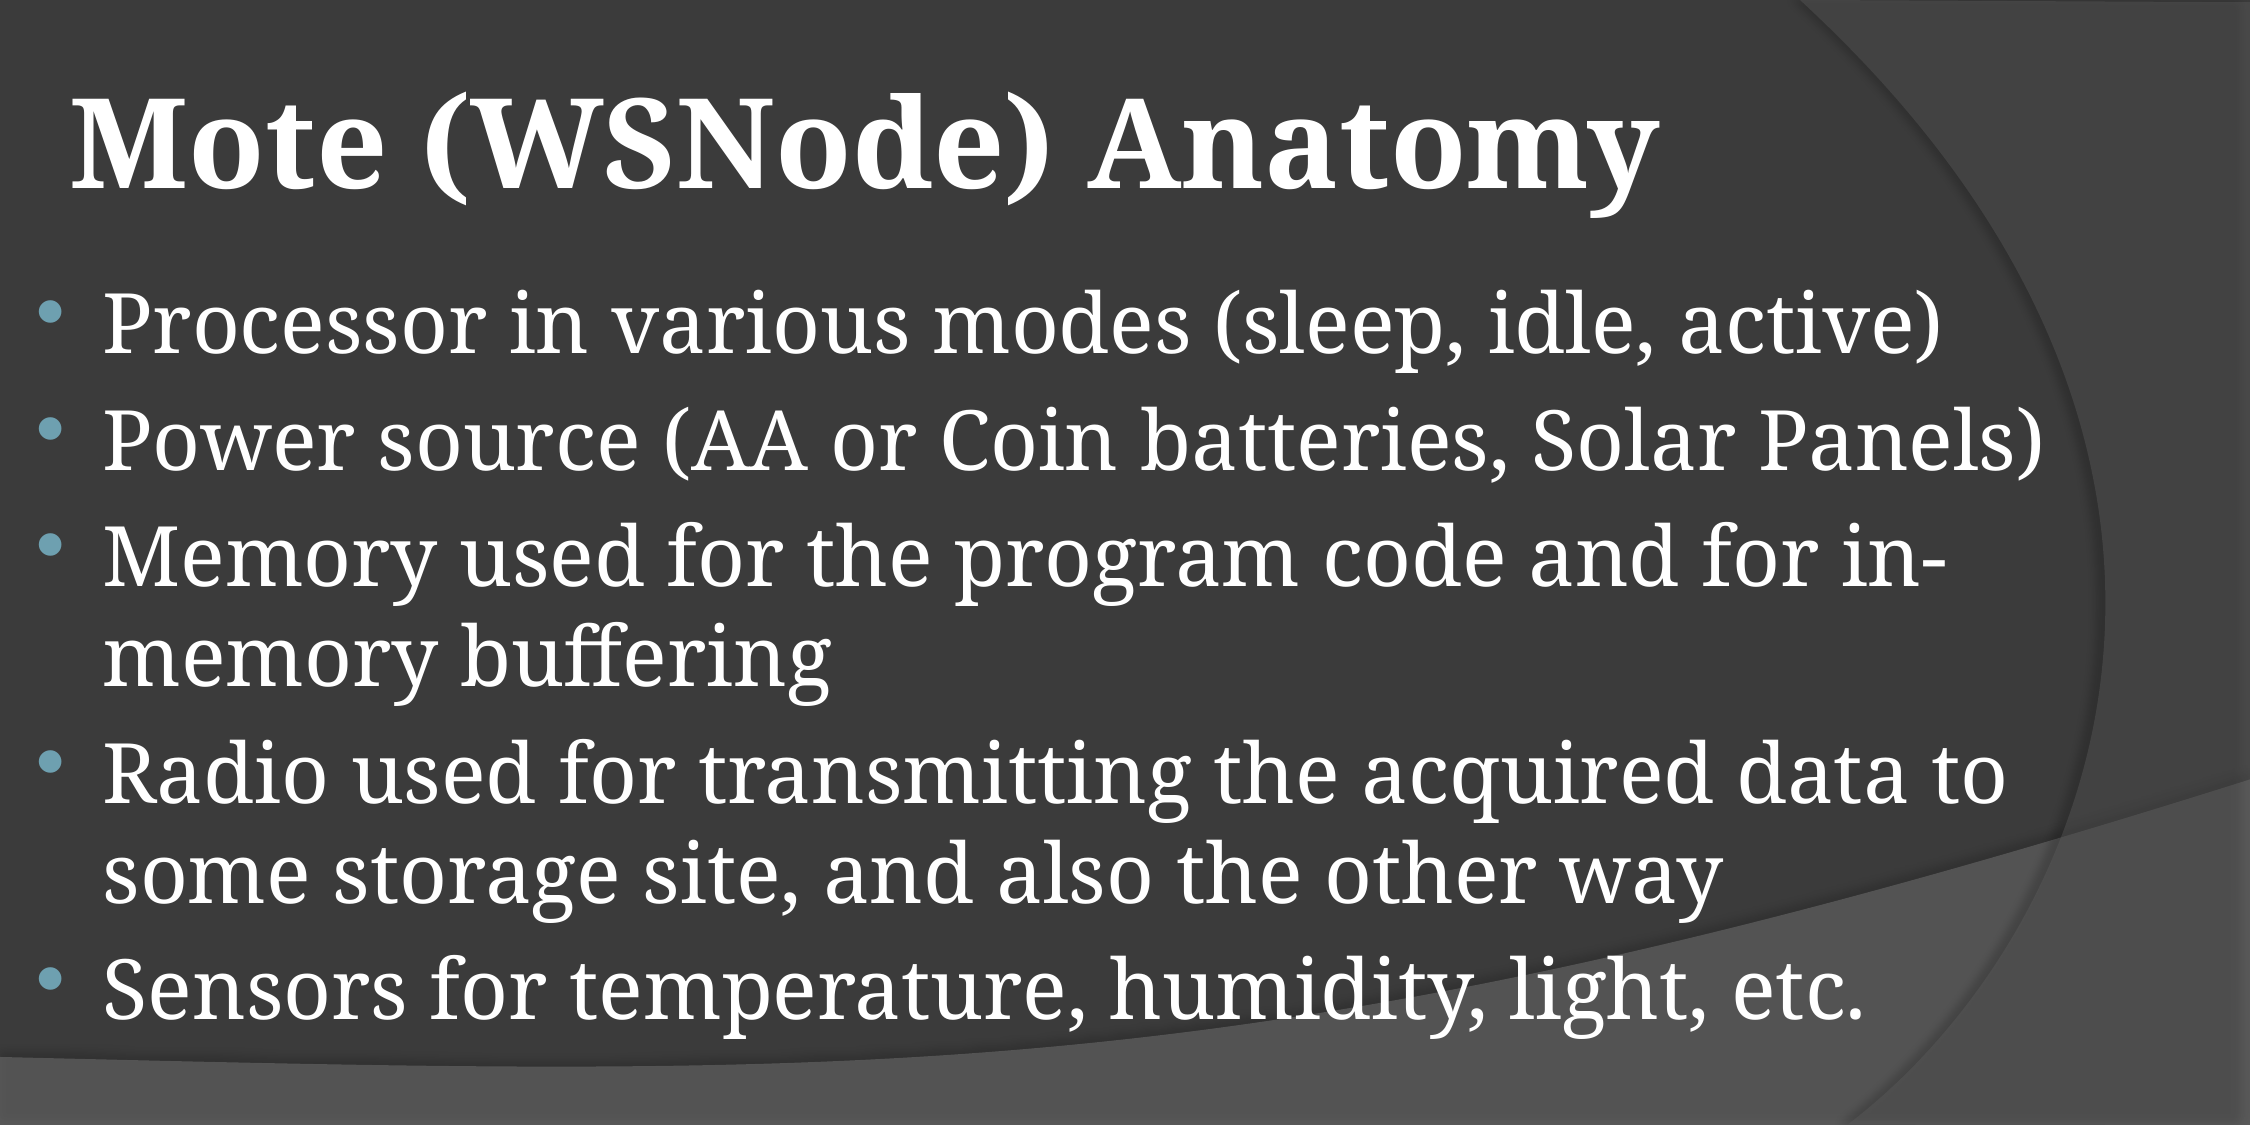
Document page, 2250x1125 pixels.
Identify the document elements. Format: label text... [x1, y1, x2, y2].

title Mote (WSNode) Anatomy [62, 45, 1900, 233]
list Processor in various modes (sleep, idle, active) Power source (AA or Coin batteries, Solar Panels) Memory used for the program code and for in-memory buffering Radio used for transmitting the acquired data to some storage site, and also the other way Sensors for temperature, humidity, light, etc. [18, 262, 2232, 1005]
